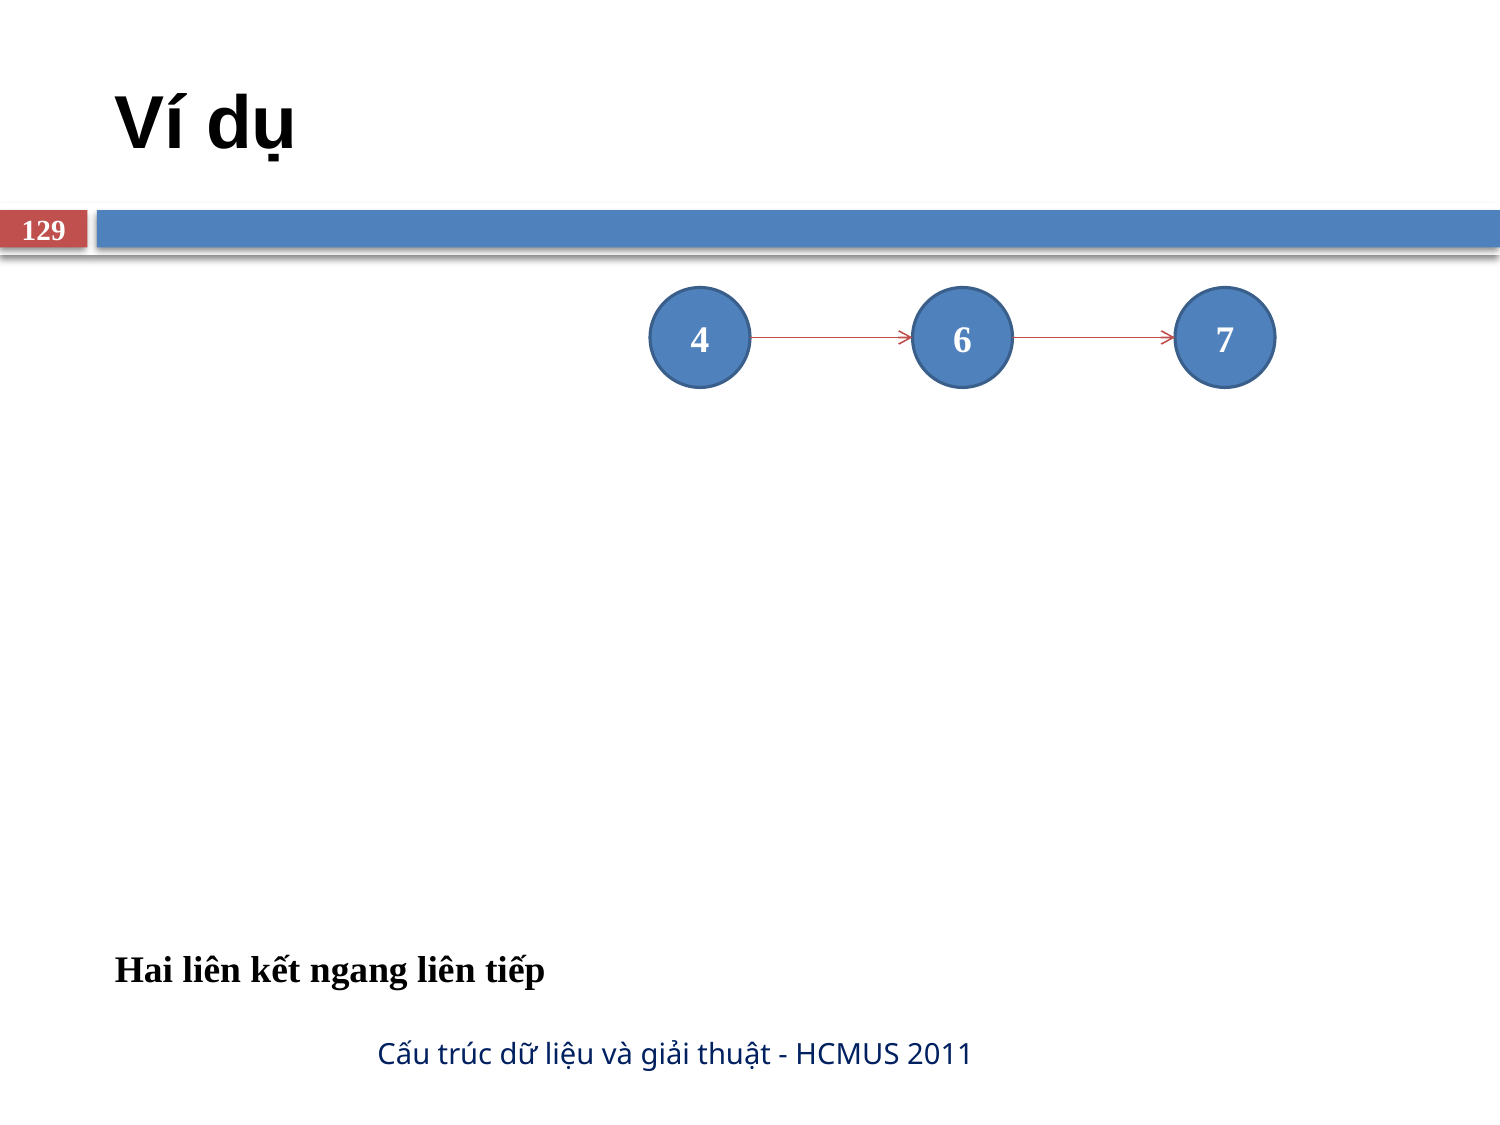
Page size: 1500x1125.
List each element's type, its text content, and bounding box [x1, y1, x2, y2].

text_box 7 [1173, 285, 1277, 390]
text_box 6 [911, 285, 1015, 390]
footer Cấu trúc dữ liệu và giải thuật - HCMUS 2011 [99, 1024, 990, 1085]
title Ví dụ [99, 37, 1438, 200]
slide_number 129 [0, 208, 88, 249]
text_box Hai liên kết ngang liên tiếp [99, 937, 588, 998]
text_box 4 [648, 285, 752, 390]
